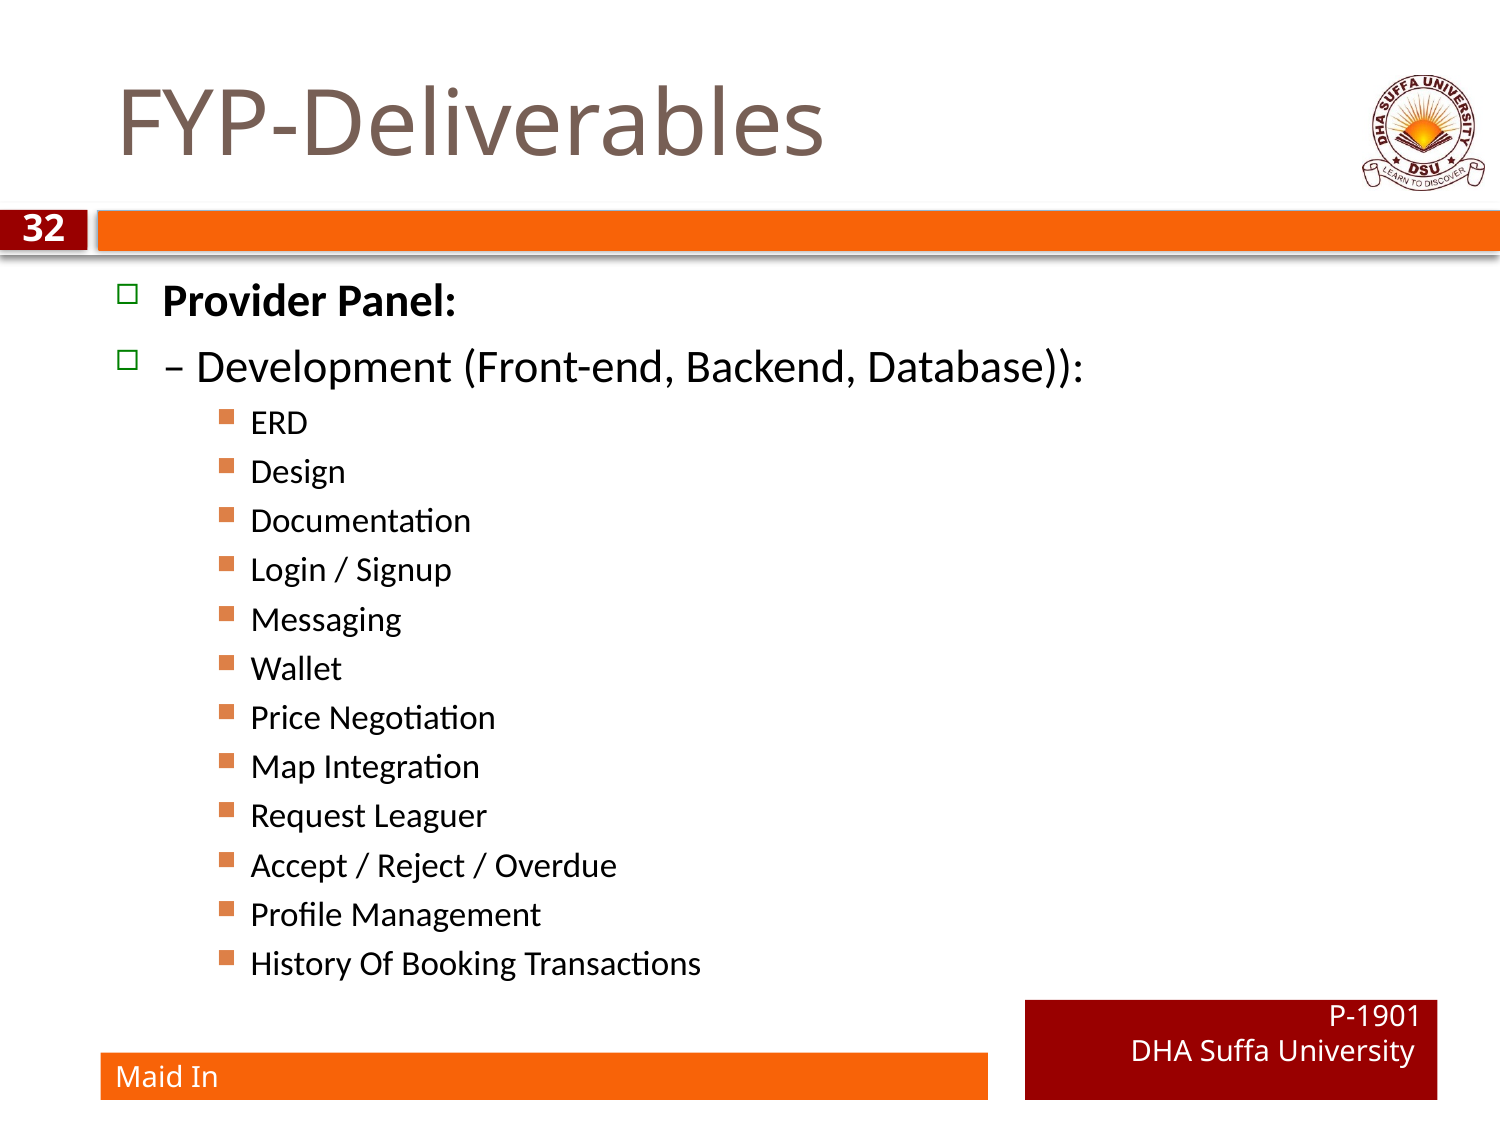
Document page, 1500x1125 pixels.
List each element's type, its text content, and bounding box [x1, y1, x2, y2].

footer Maid In [100, 1052, 988, 1100]
list Provider Panel: – Development (Front-end, Backend, Database)): ERD Design Documentation Login / Signup Messaging Wallet Price Negotiation Map Integration Request Leaguer Accept / Reject / Overdue Profile Management History Of Booking Transactions [100, 262, 1438, 1000]
picture [1362, 75, 1485, 191]
slide_number 32 [0, 209, 88, 250]
slide_number P-1901 DHA Suffa University [1025, 1000, 1438, 1100]
title FYP-Deliverables [100, 37, 1350, 200]
